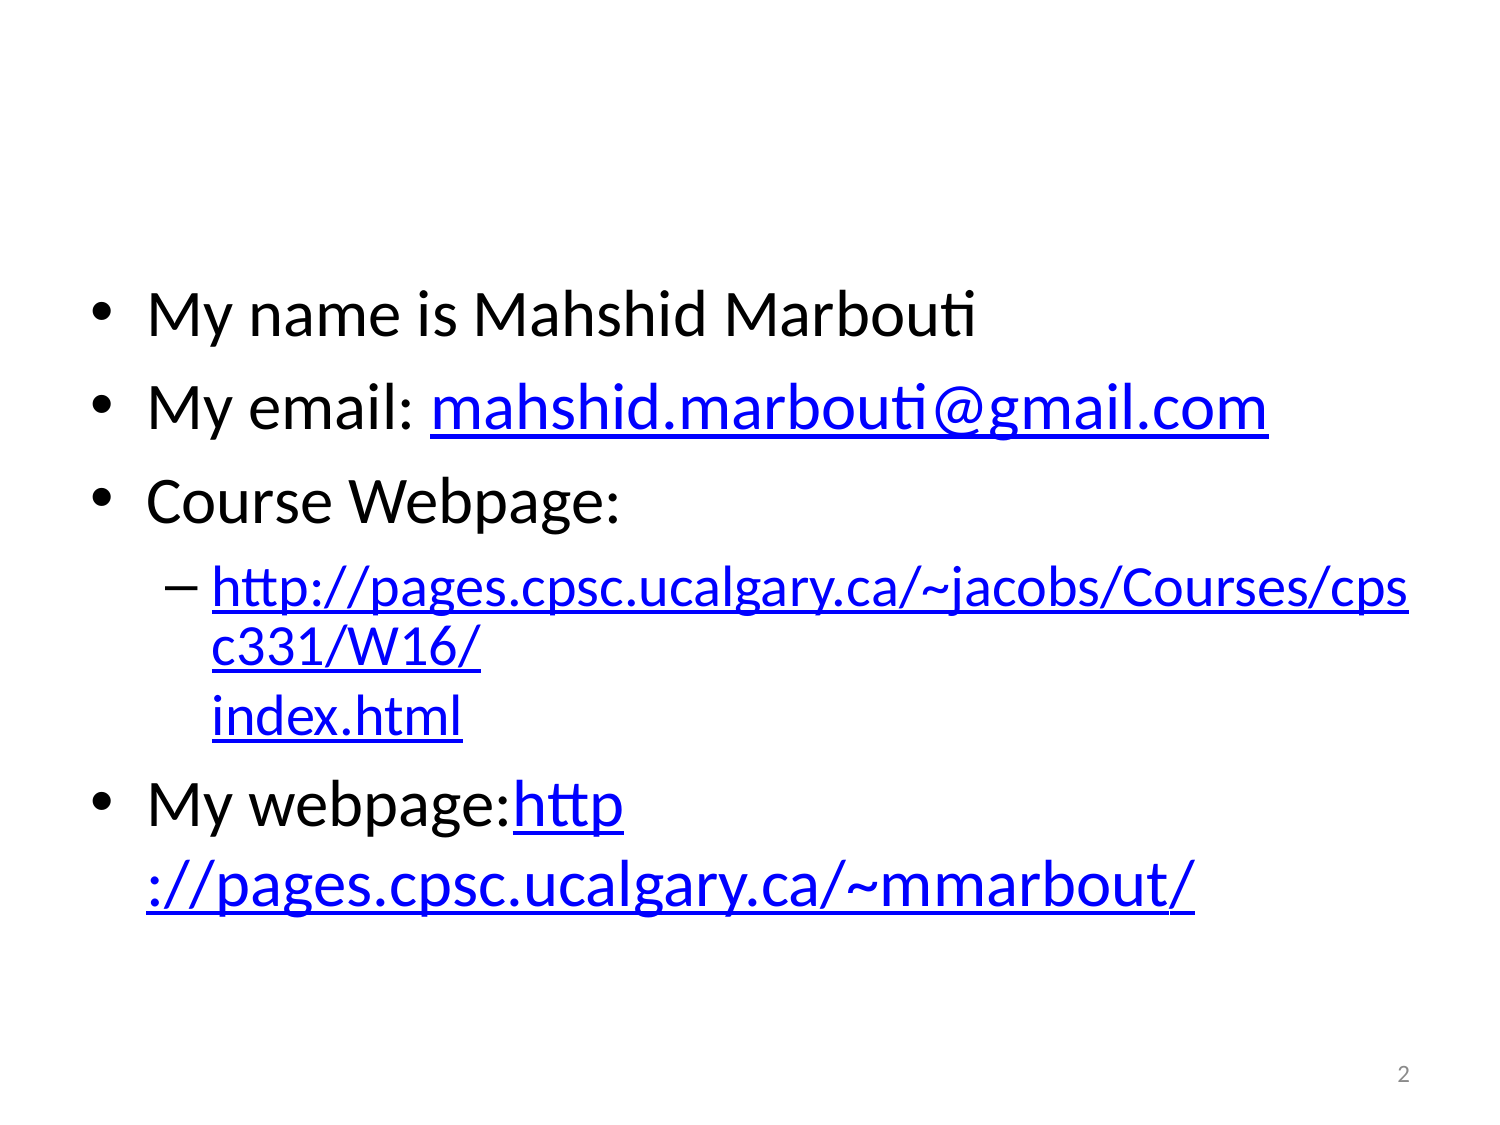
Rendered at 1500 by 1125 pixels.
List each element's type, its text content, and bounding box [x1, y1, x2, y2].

list My name is Mahshid Marbouti My email: mahshid.marbouti@gmail.com Course Webpage: http://pages.cpsc.ucalgary.ca/~jacobs/Courses/cpsc331/W16/index.html My webpage:http://pages.cpsc.ucalgary.ca/~mmarbout/ [75, 262, 1425, 1005]
slide_number 2 [1074, 1042, 1425, 1103]
